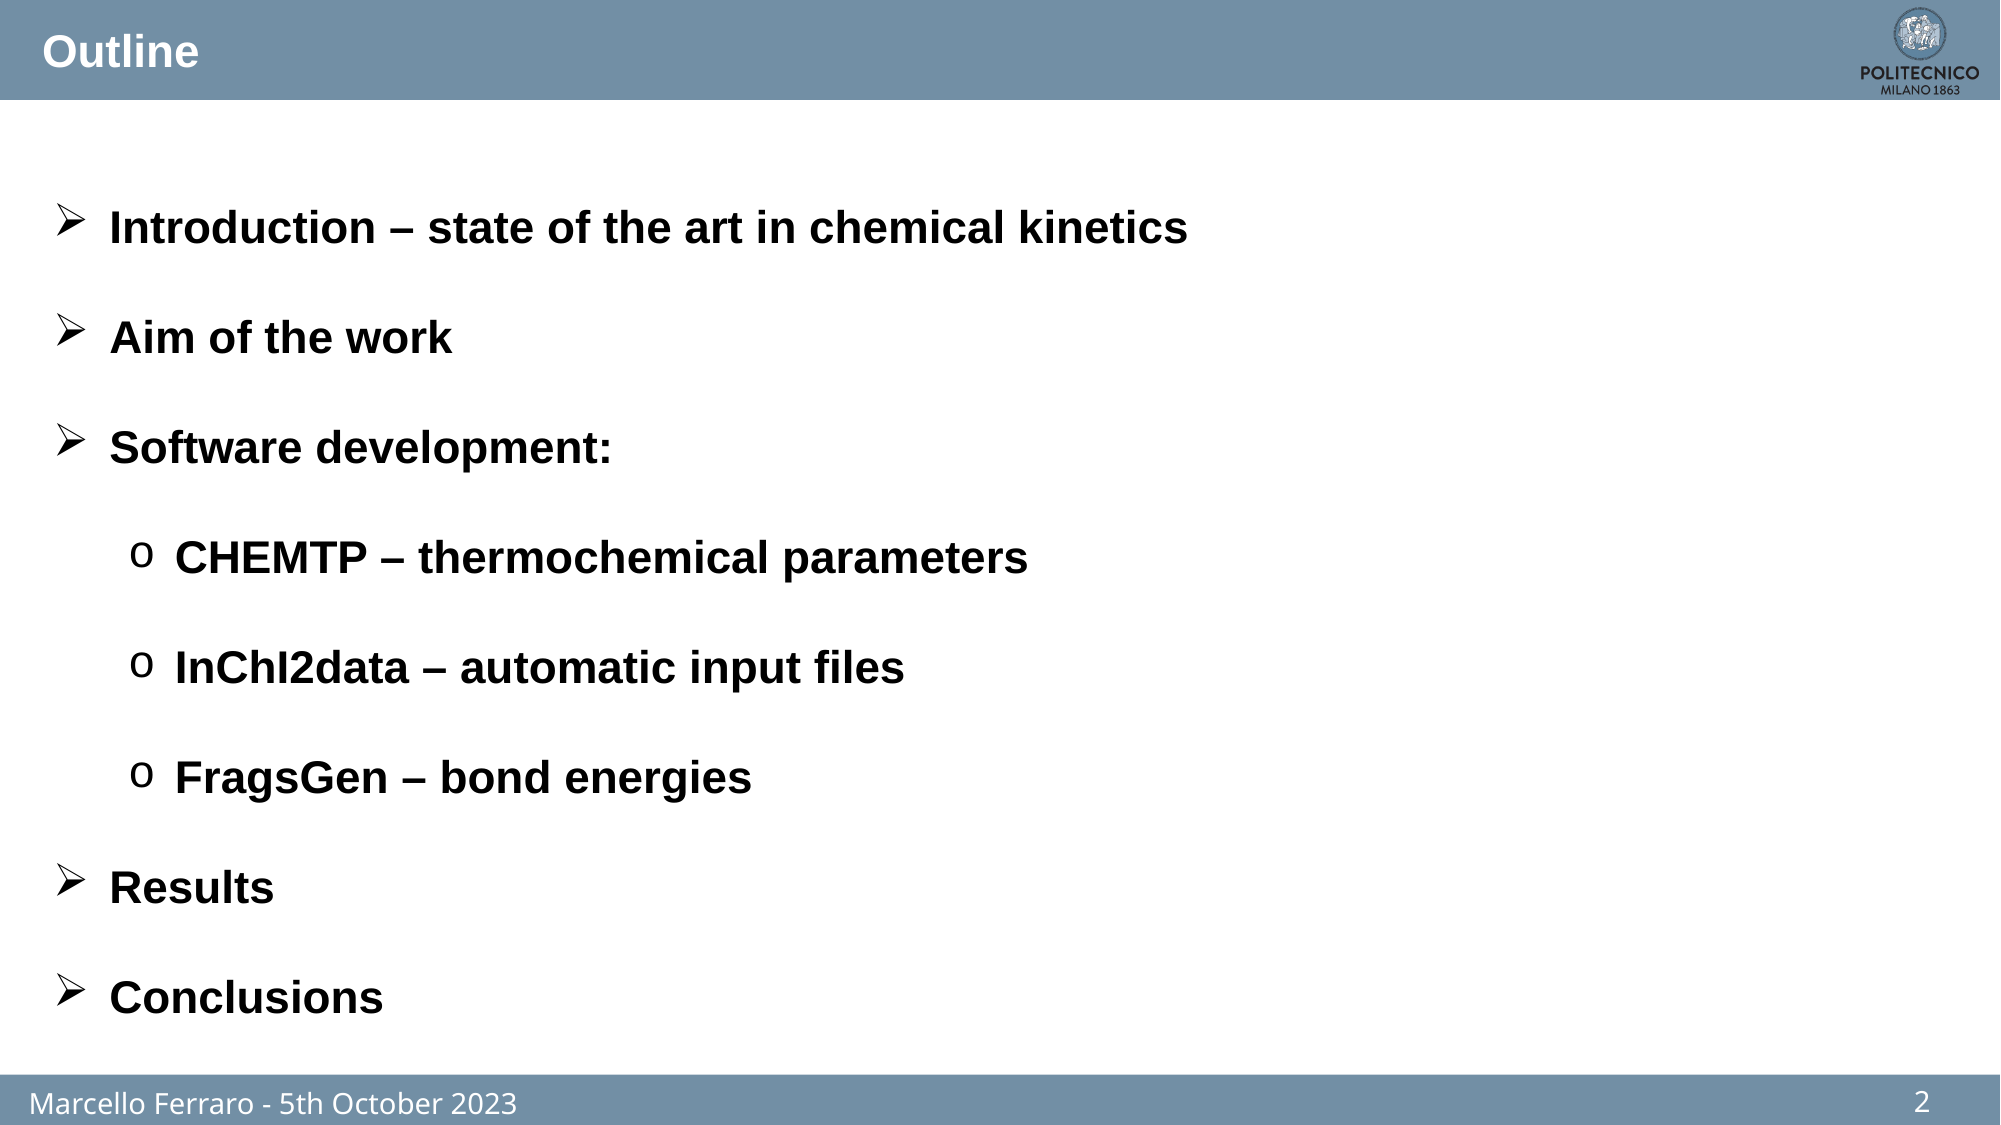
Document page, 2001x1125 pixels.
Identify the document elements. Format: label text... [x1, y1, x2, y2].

text_box Introduction – state of the art in chemical kinetics Aim of the work Software development: CHEMTP – thermochemical parameters InChI2data – automatic input files FragsGen – bond energies Results Conclusions [38, 135, 1532, 1076]
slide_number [13, 1071, 631, 1125]
picture [1839, 0, 2000, 113]
text_box Outline [27, 14, 1028, 85]
